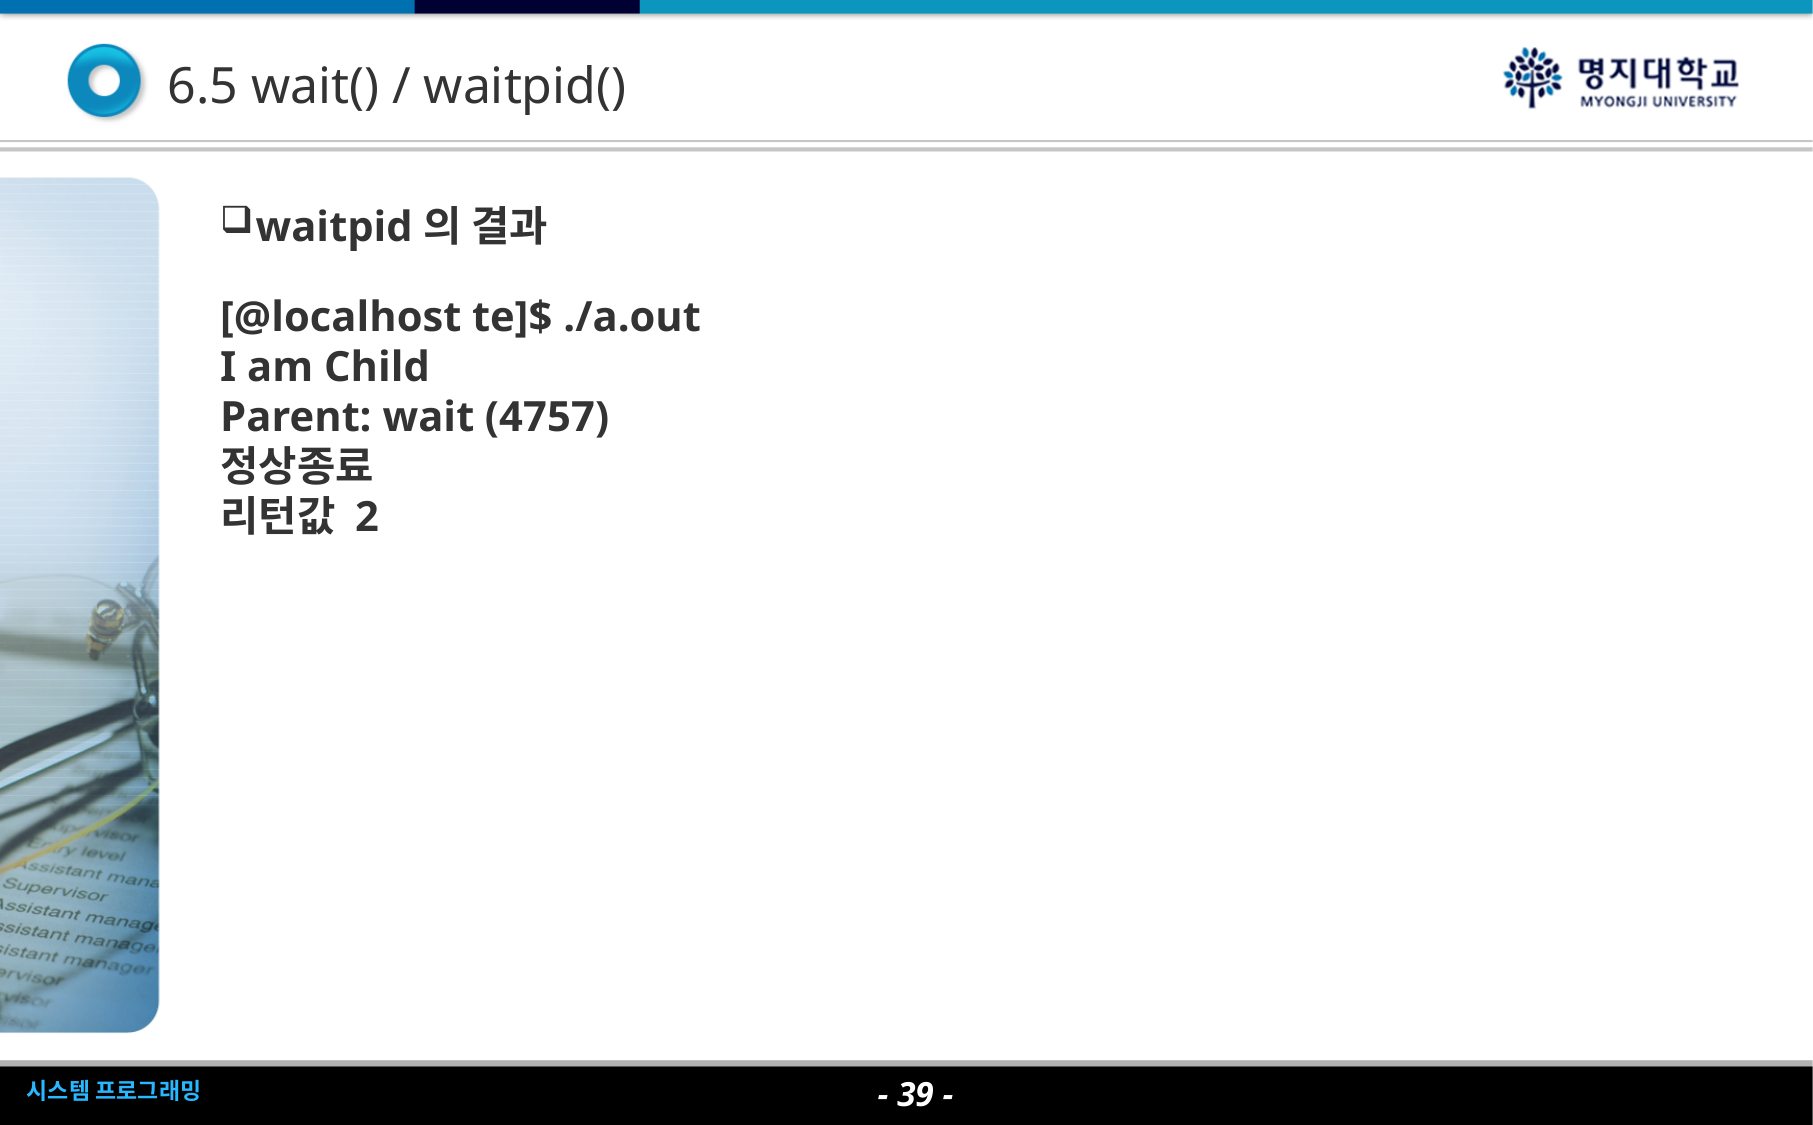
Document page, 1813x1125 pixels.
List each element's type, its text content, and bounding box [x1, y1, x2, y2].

text_box - <숫자> - [819, 1065, 1012, 1125]
text_box waitpid의 결과 [@localhost te]$ ./a.out I am Child Parent: wait (4757) 정상종료 리턴값 2 [203, 201, 1668, 618]
picture [0, 0, 1813, 1125]
text_box 6.5 wait() / waitpid() [150, 37, 1797, 129]
